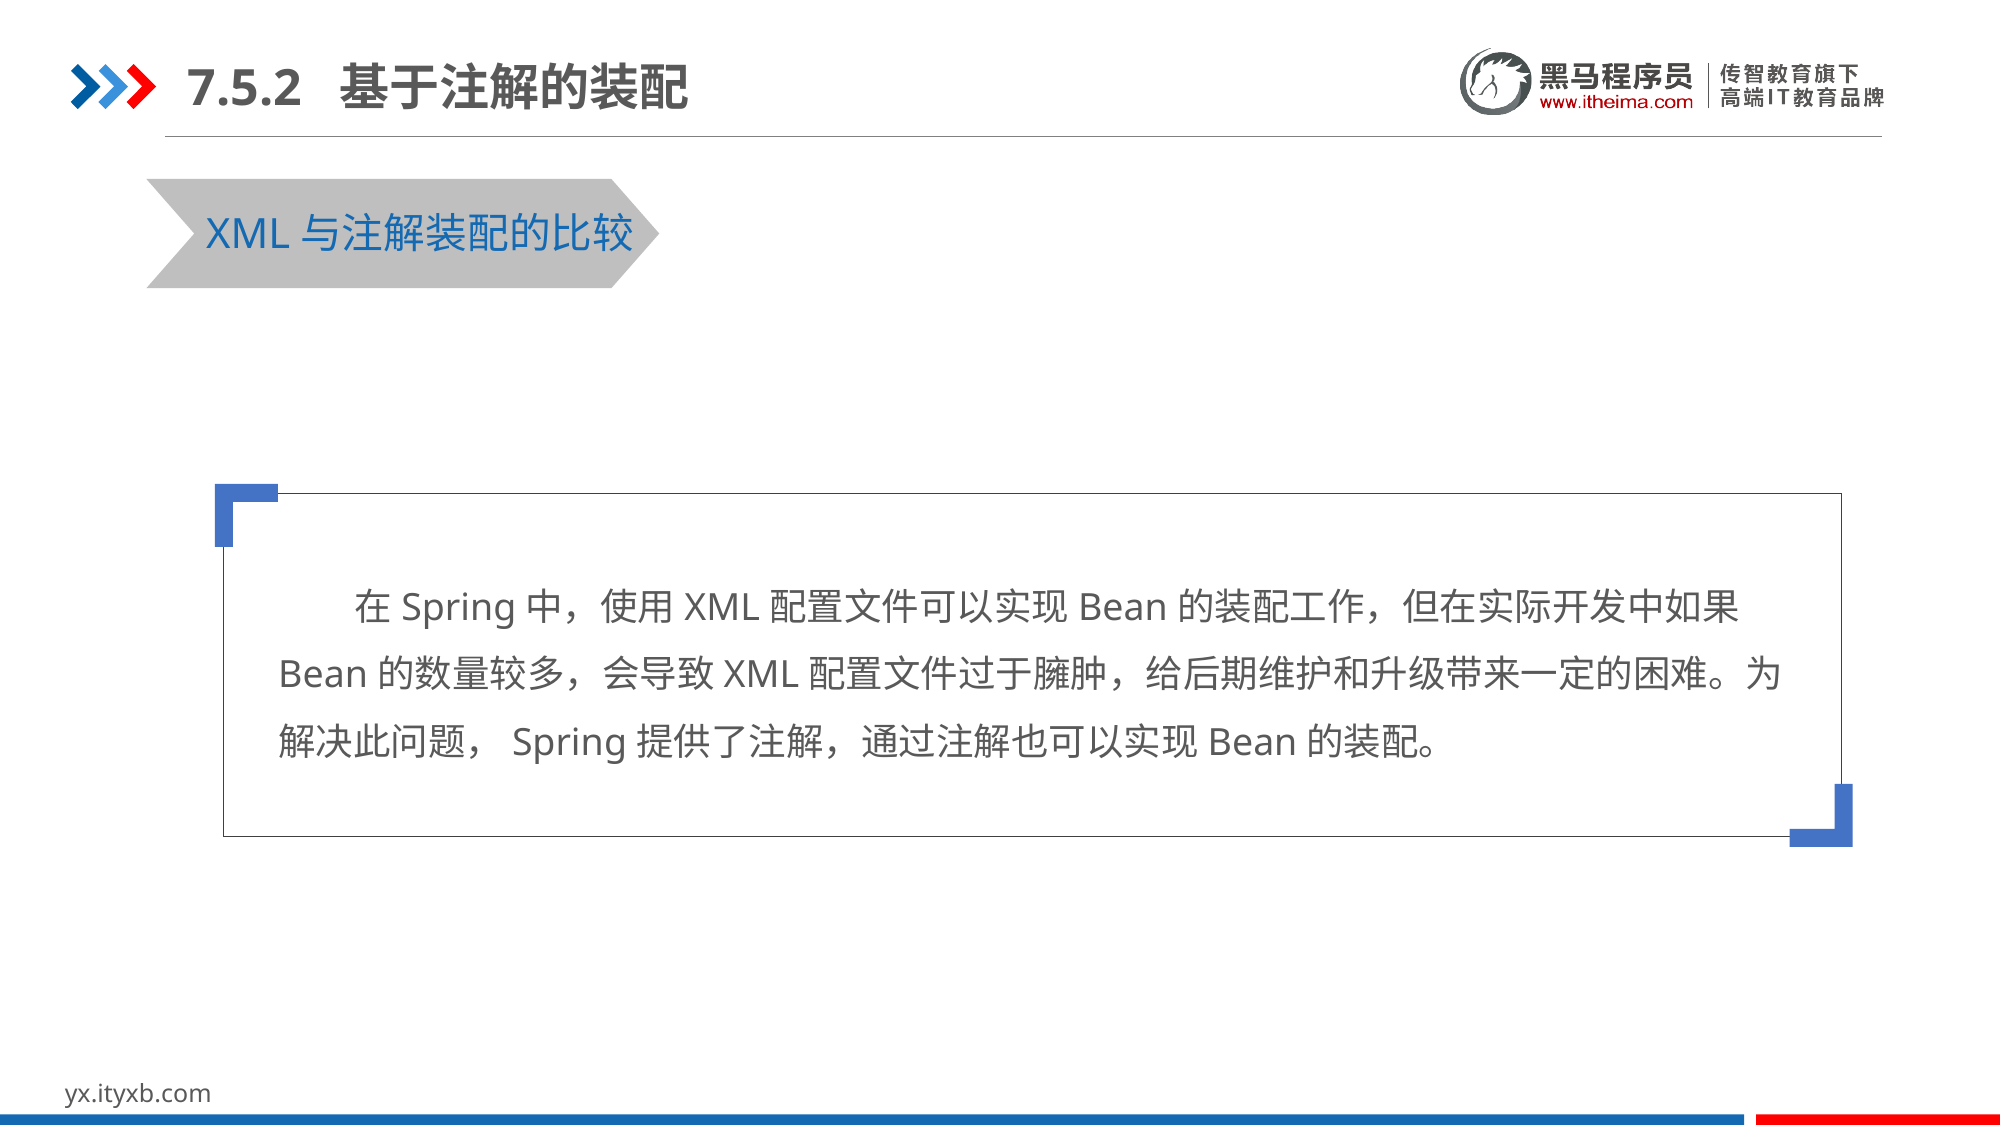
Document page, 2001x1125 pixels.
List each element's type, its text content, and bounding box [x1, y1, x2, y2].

text_box [146, 237, 632, 289]
text_box [214, 483, 279, 548]
text_box [1789, 783, 1854, 848]
text_box 7.5.2 基于注解的装配 [187, 43, 837, 127]
text_box [222, 492, 1843, 838]
picture [1460, 48, 1887, 115]
text_box [146, 178, 629, 230]
text_box XML与注解装配的比较 [191, 199, 659, 265]
